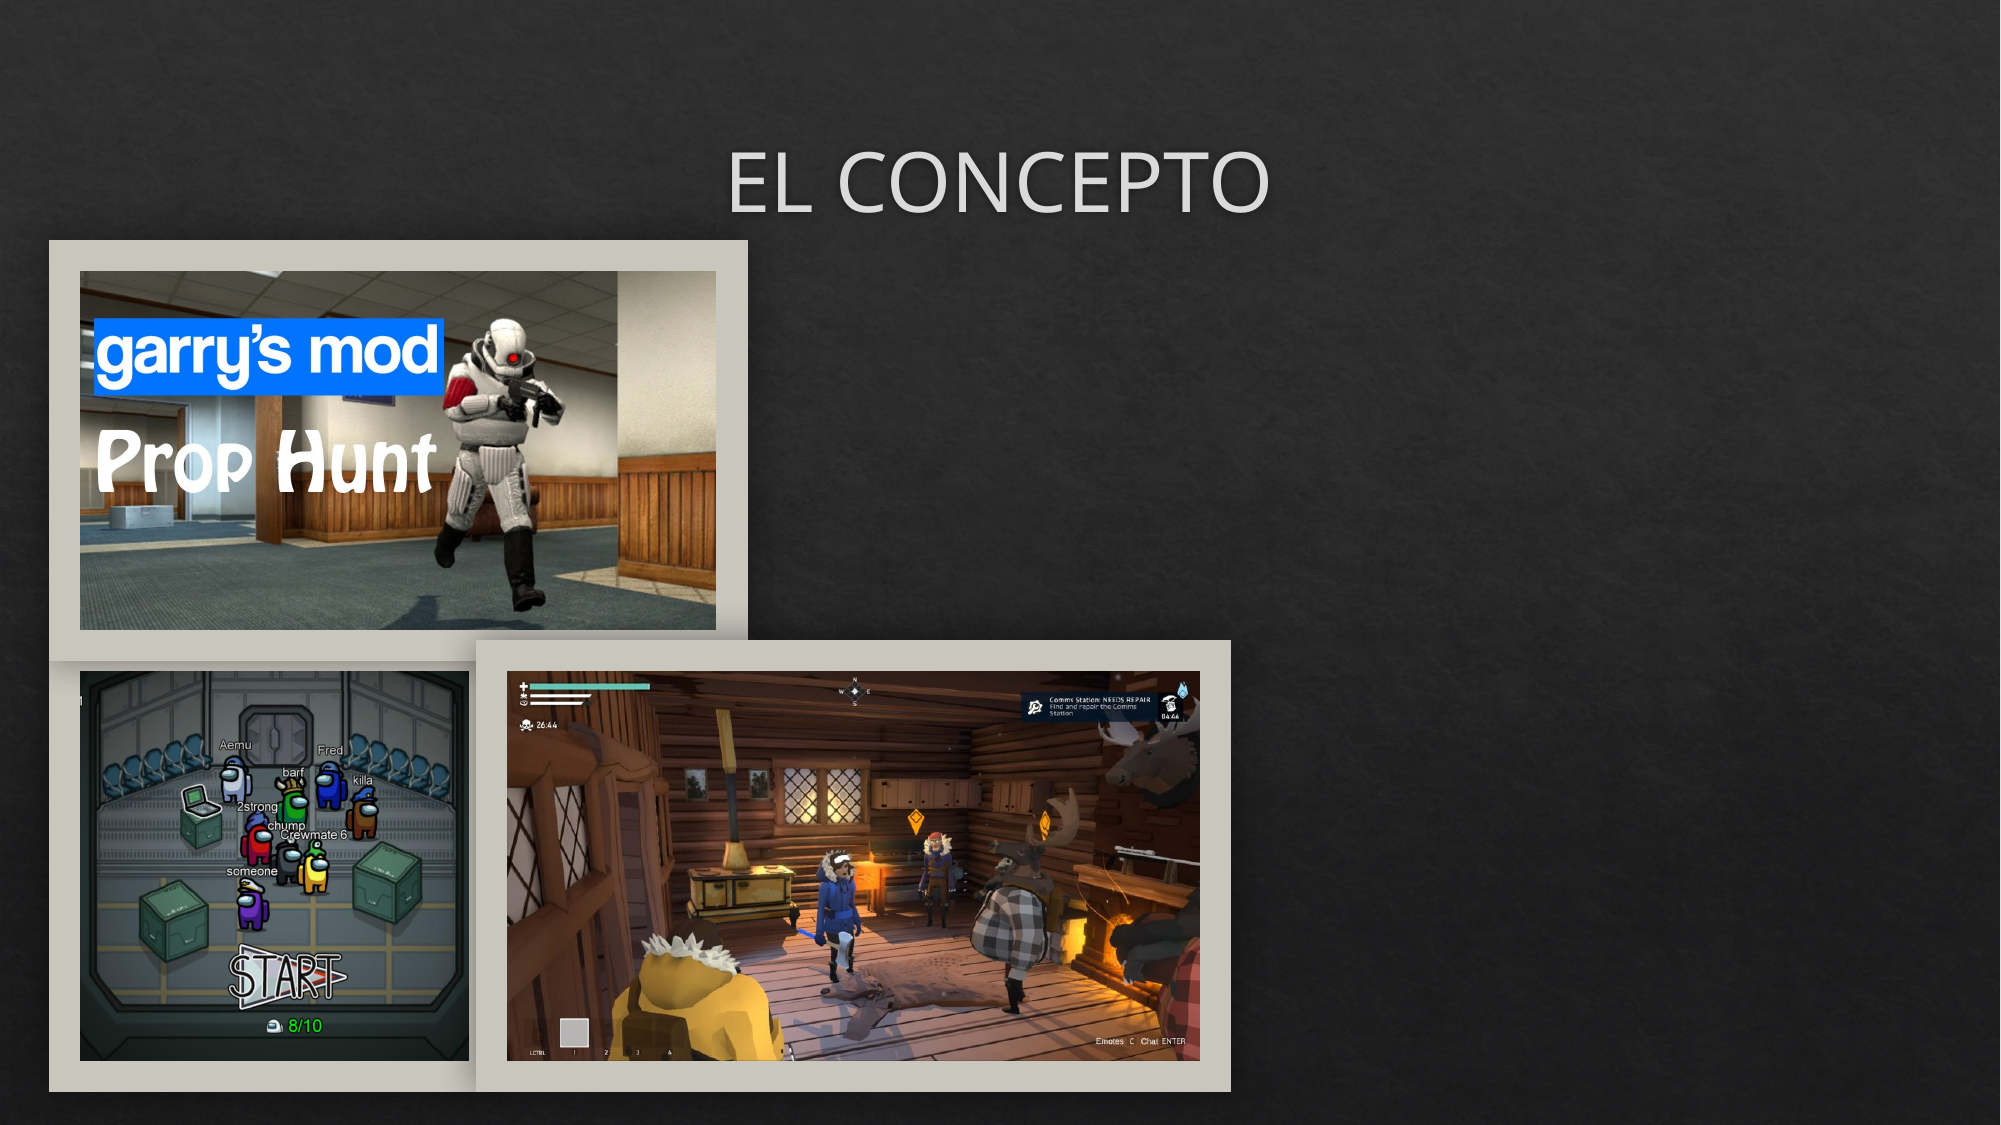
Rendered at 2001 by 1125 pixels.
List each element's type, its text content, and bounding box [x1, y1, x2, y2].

picture [79, 670, 470, 1061]
title EL CONCEPTO [149, 99, 1849, 260]
picture [507, 670, 1201, 1061]
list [79, 271, 717, 630]
